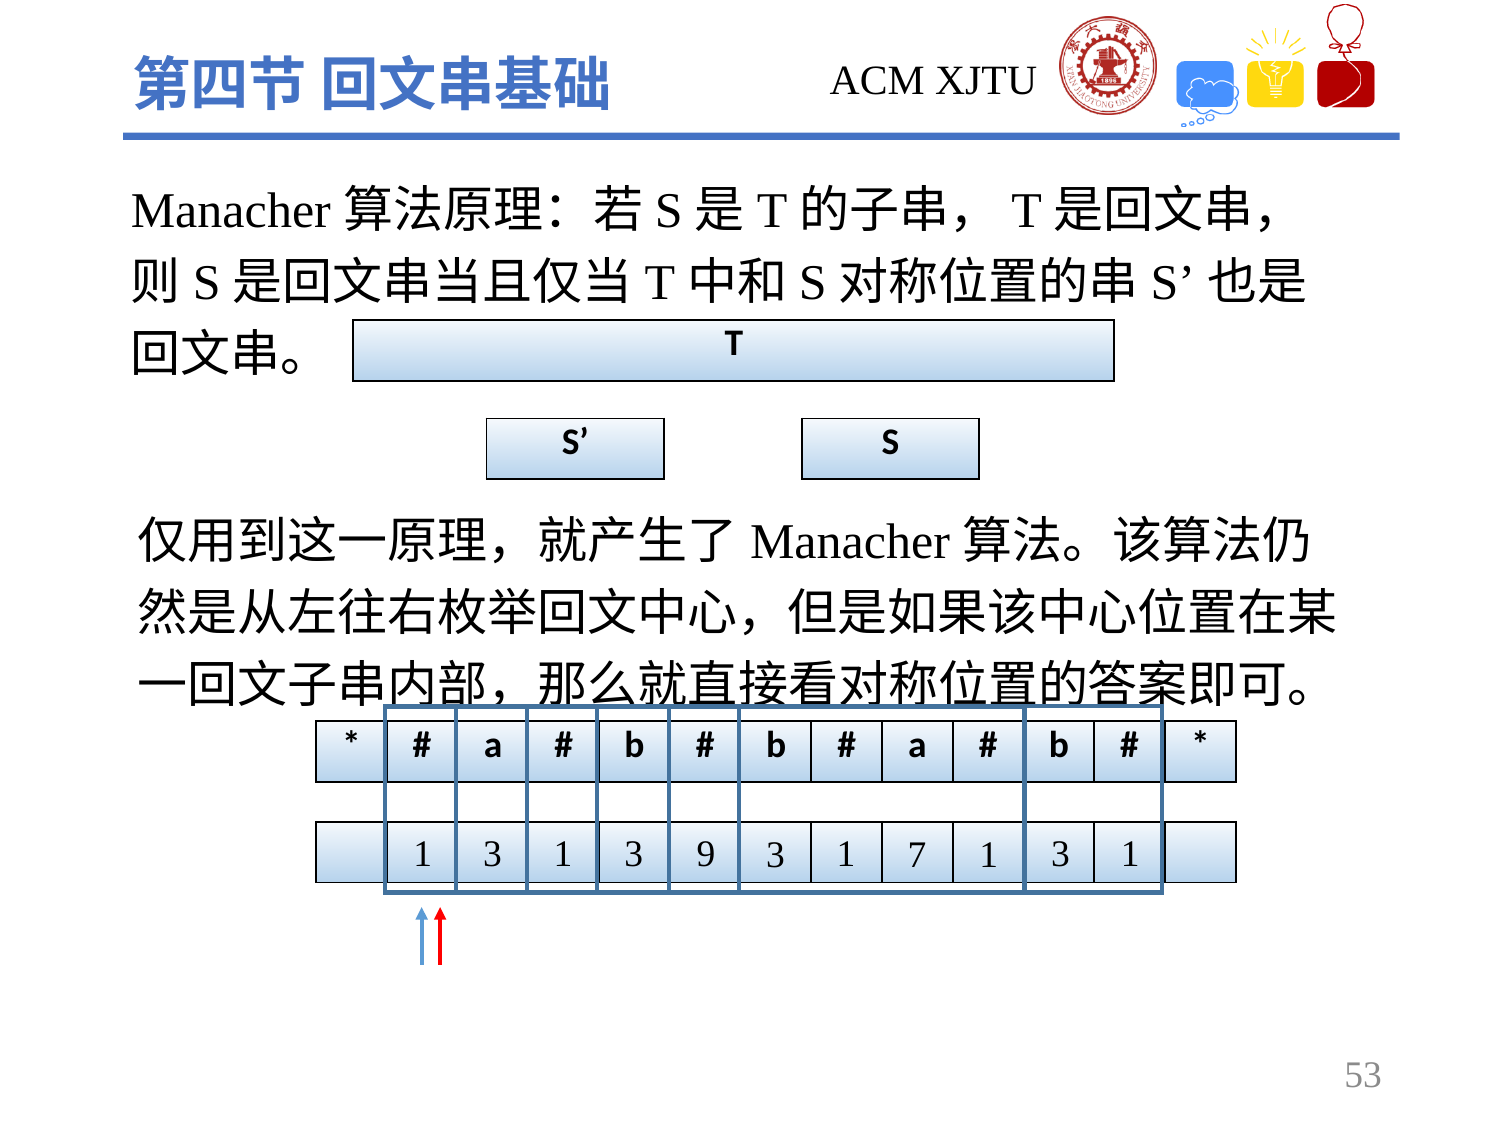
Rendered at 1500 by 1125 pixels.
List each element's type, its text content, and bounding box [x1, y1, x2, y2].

picture [1176, 4, 1375, 127]
table_header * [1166, 722, 1235, 781]
table_header * [317, 722, 384, 781]
table_header [317, 823, 384, 882]
text_box [668, 705, 1163, 894]
text_box Manacher算法原理：若S是T的子串，T是回文串，则S是回文串当且仅当T中和S对称位置的串S’也是回文串。 [116, 158, 1352, 389]
text_box 仅用到这一原理，就产生了Manacher算法。该算法仍然是从左往右枚举回文中心，但是如果该中心位置在某一回文子串内部，那么就直接看对称位置的答案即可。 [123, 489, 1359, 720]
table_header T [354, 321, 1113, 380]
text_box 第四节 回文串基础 [117, 39, 773, 125]
table_header S [803, 419, 978, 478]
table_header S’ [487, 419, 663, 478]
slide_number 53 [1059, 1042, 1397, 1103]
table_header [1166, 823, 1235, 882]
text_box [384, 706, 668, 894]
picture [1059, 16, 1157, 115]
